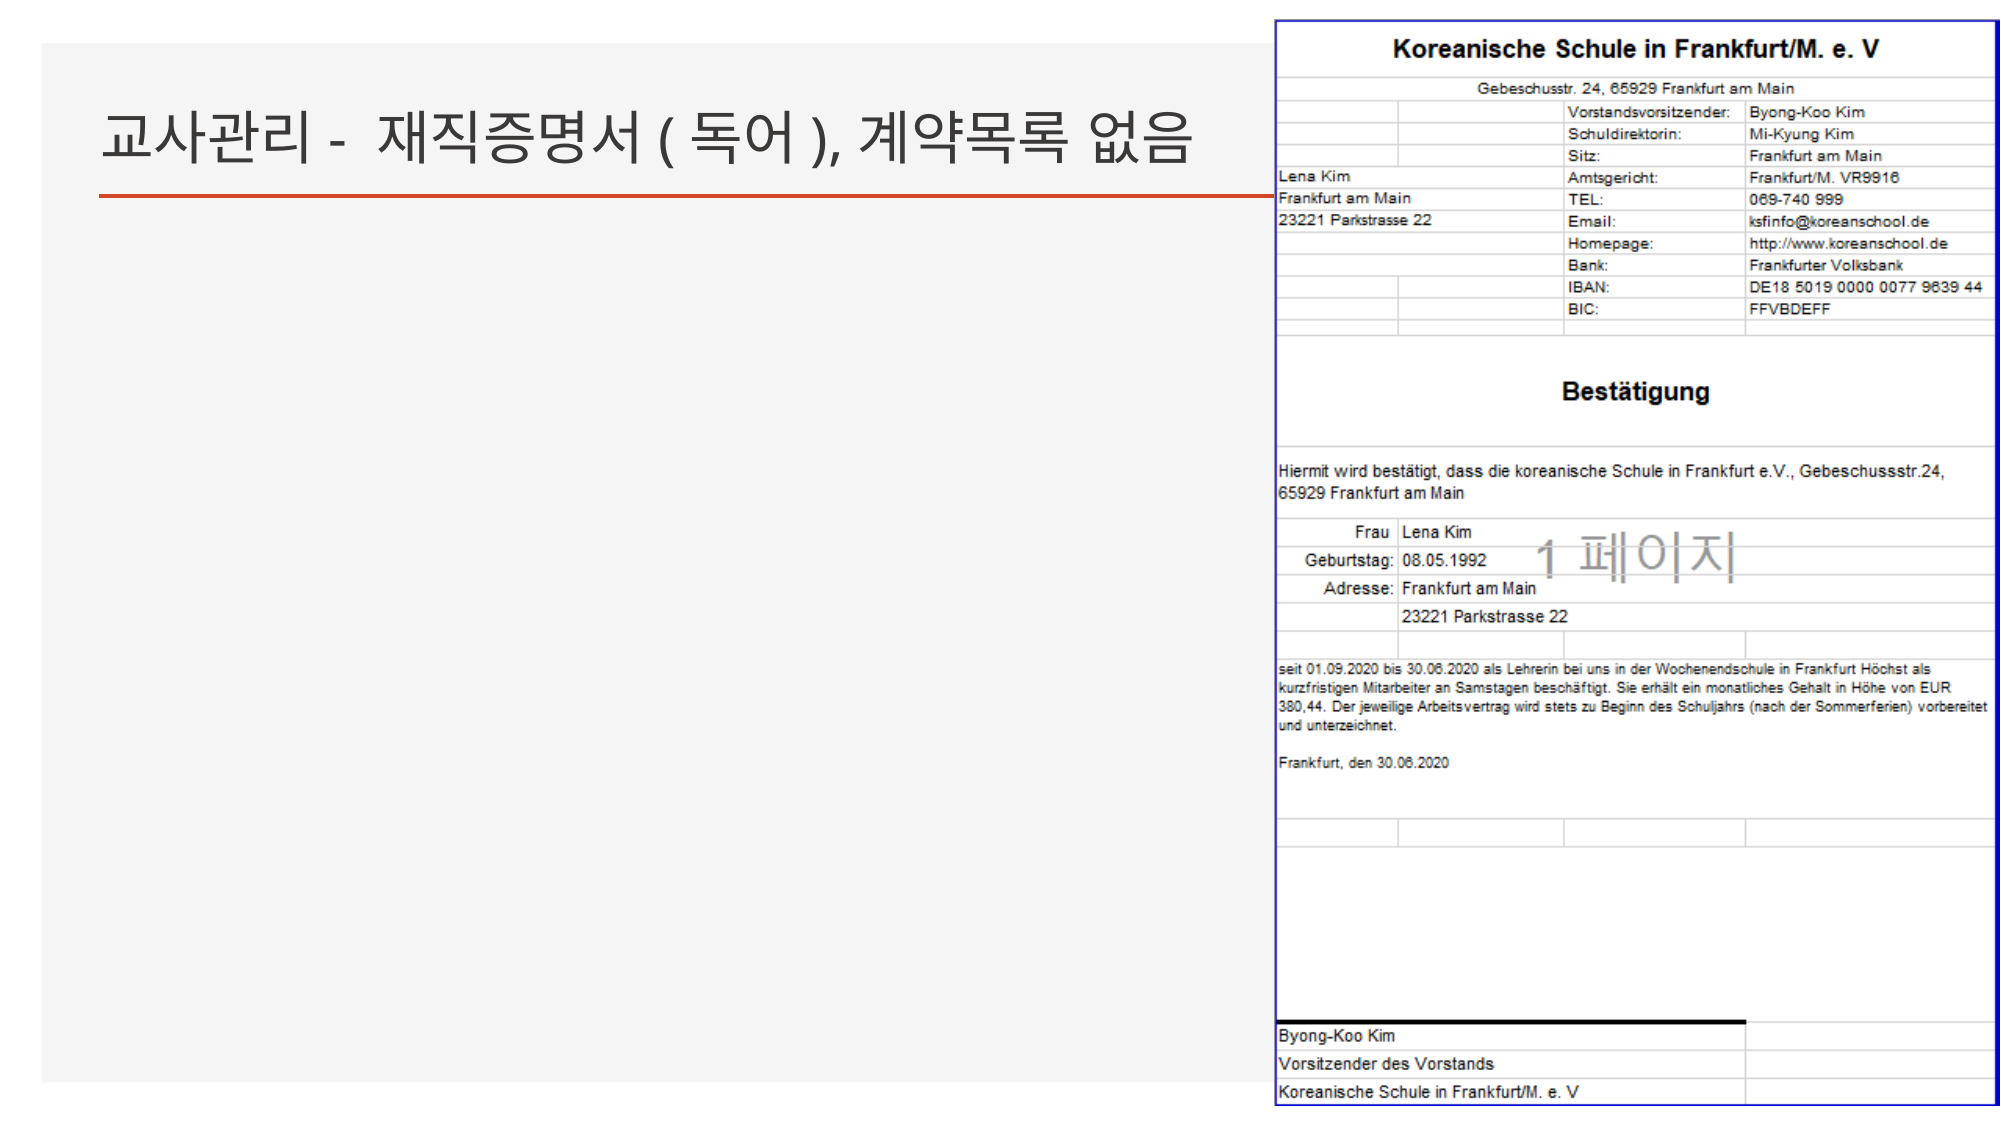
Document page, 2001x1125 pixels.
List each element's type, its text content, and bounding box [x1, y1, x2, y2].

picture [1274, 19, 2000, 1106]
title 교사관리- 재직증명서(독어),계약목록 없음 [85, 73, 1274, 179]
